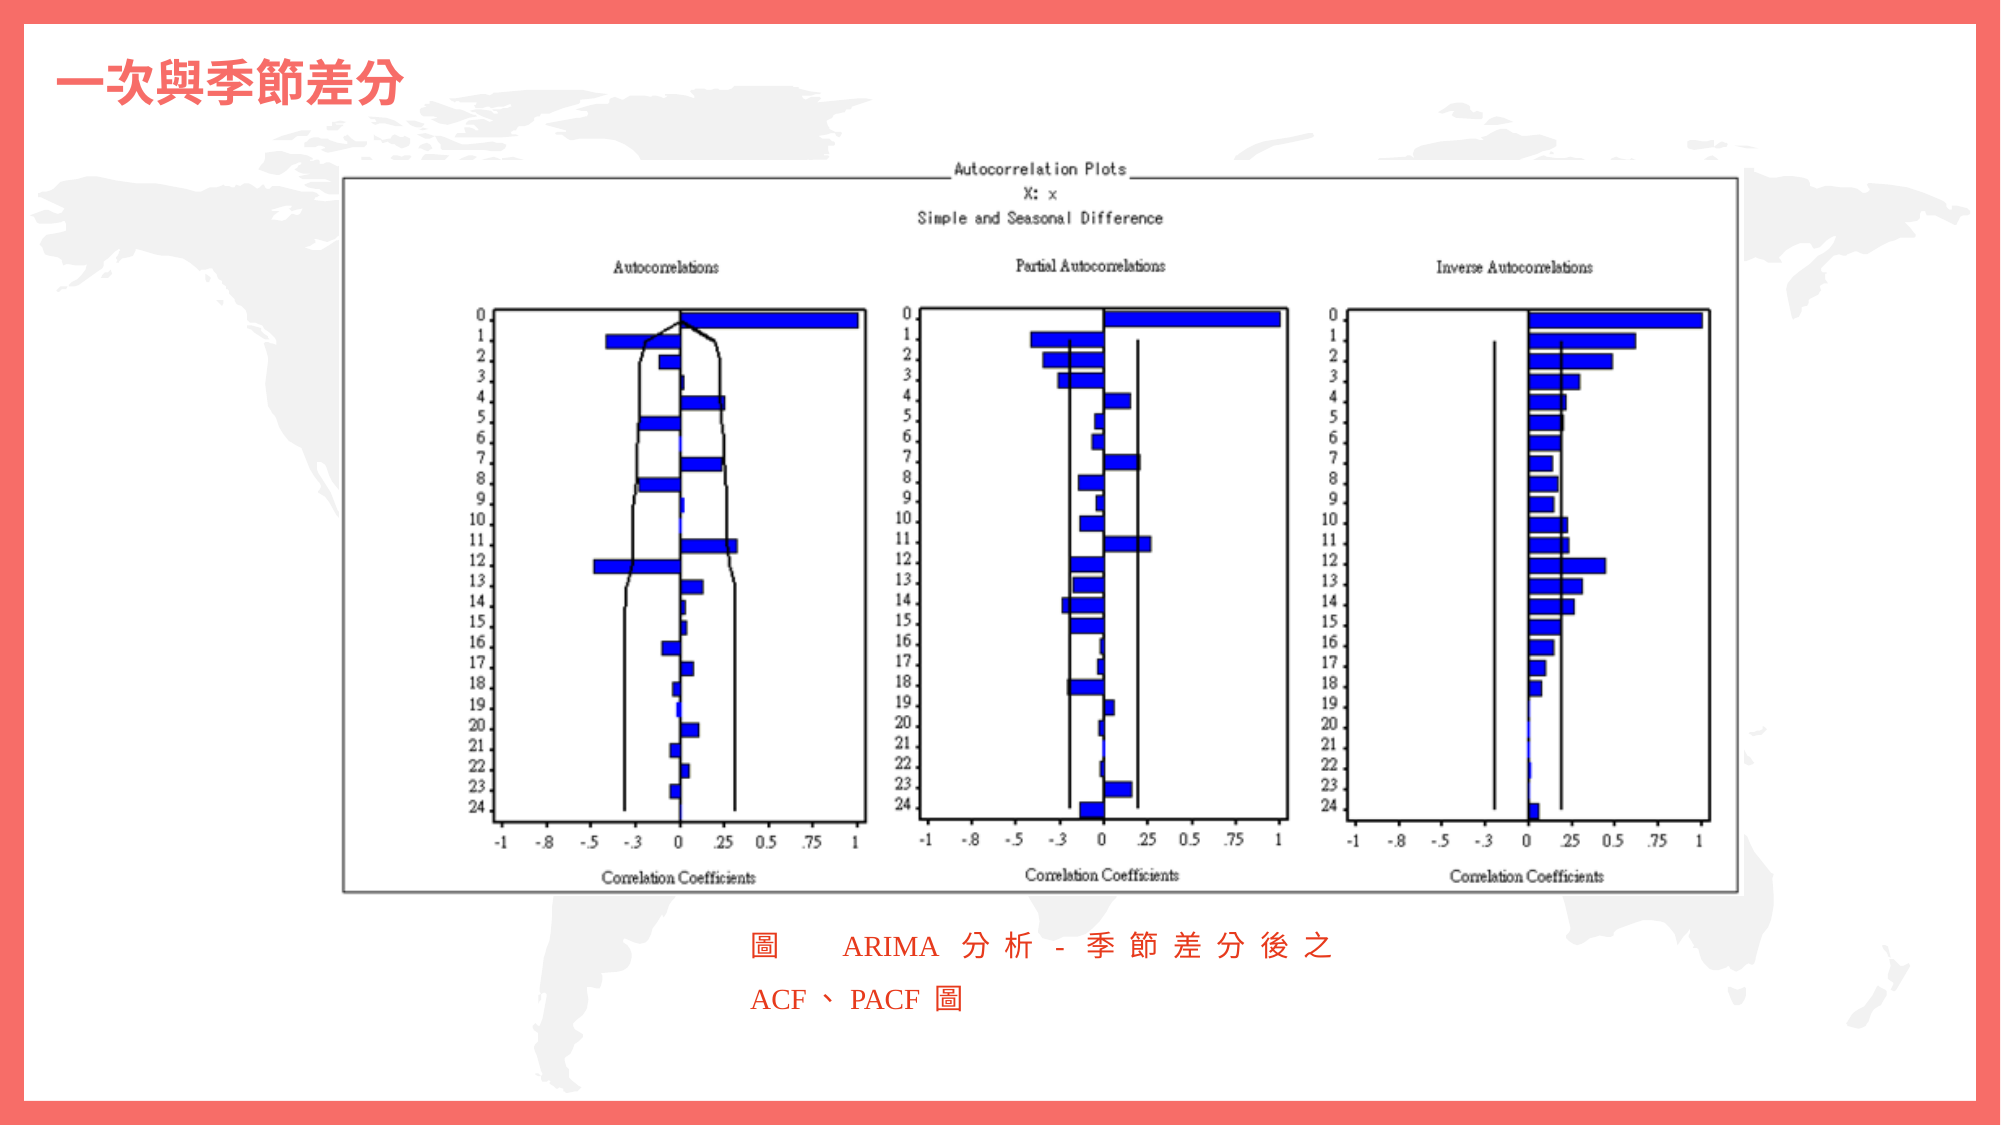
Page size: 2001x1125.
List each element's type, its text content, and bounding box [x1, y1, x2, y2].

text_box 圖 ARIMA分析-季節差分後之 ACF、PACF 圖 [735, 902, 1348, 970]
list 一次與季節差分 [40, 41, 910, 130]
picture [339, 160, 1744, 896]
